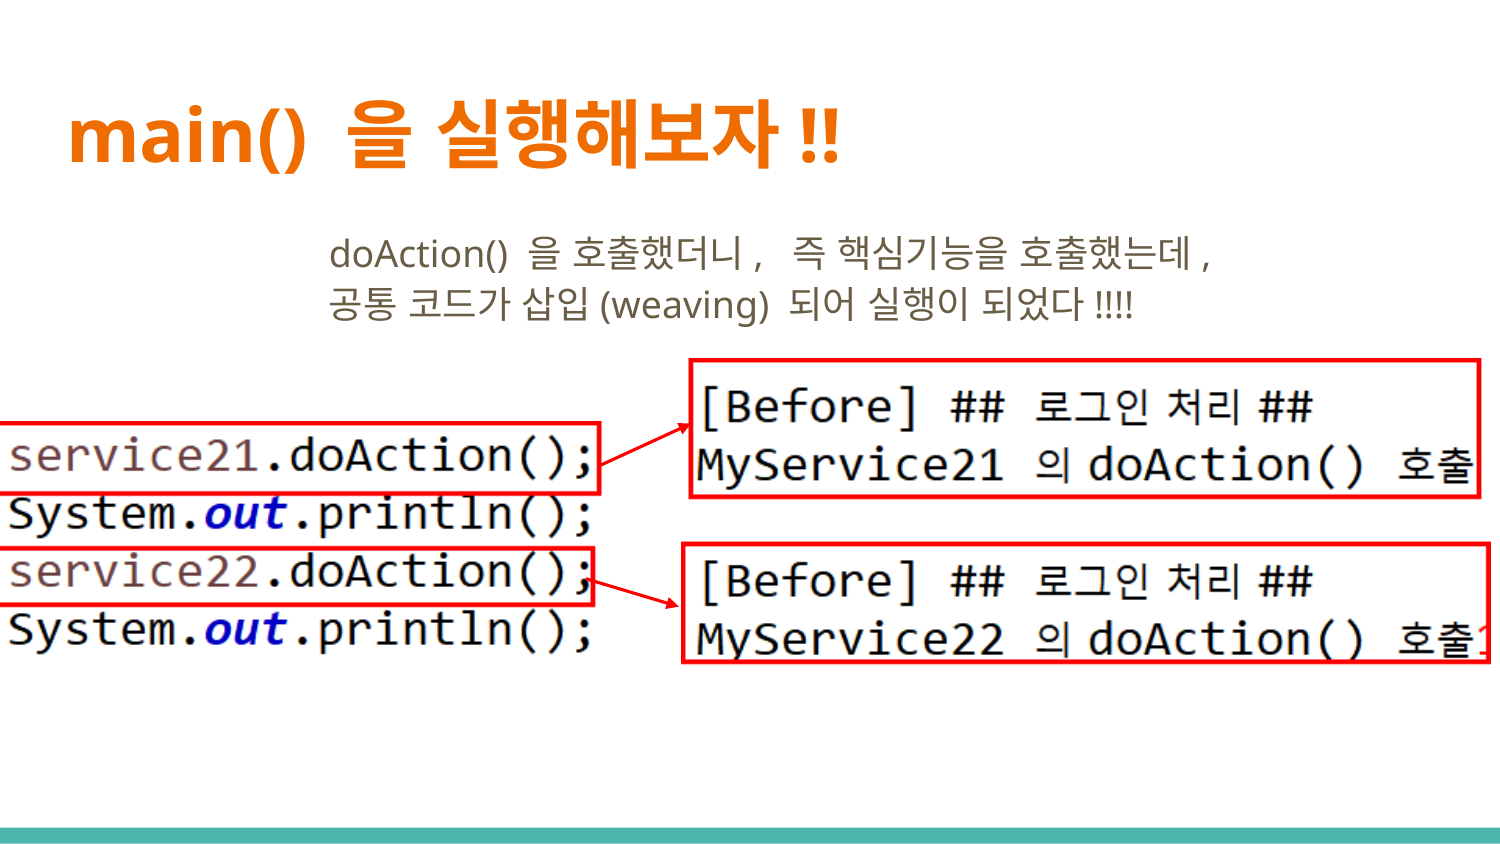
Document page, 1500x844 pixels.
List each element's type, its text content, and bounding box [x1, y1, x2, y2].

title main() 을 실행해보자!! [51, 72, 1449, 189]
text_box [598, 423, 692, 467]
picture [0, 421, 619, 671]
list doAction() 을 호출했더니, 즉 핵심기능을 호출했는데, 공통 코드가 삽입(weaving) 되어 실행이 되었다!!!! [313, 207, 1449, 297]
picture [680, 358, 1491, 666]
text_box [585, 578, 680, 607]
